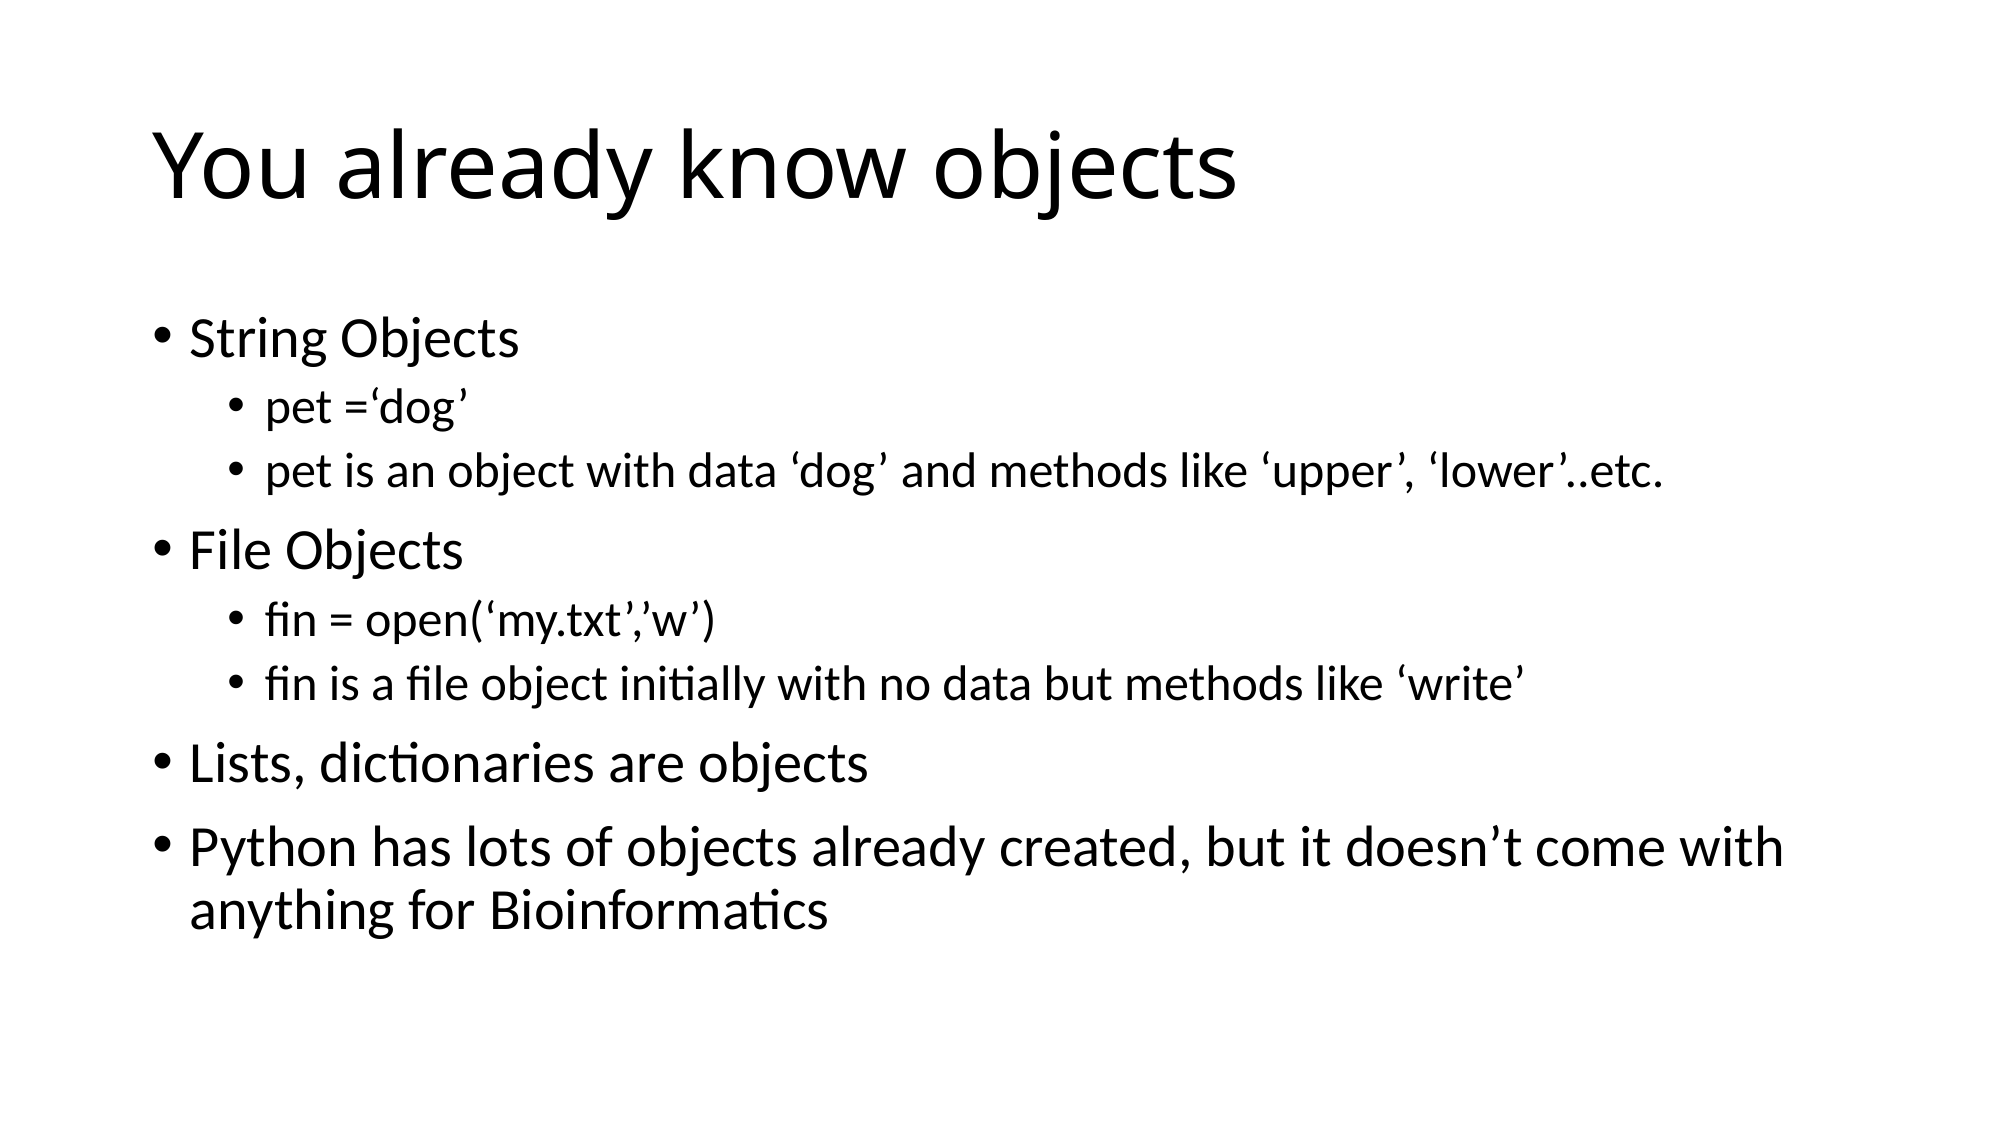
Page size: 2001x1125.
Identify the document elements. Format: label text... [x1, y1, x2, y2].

title You already know objects [137, 59, 1863, 278]
list String Objects pet =‘dog’ pet is an object with data ‘dog’ and methods like ‘upper’, ‘lower’..etc. File Objects fin = open(‘my.txt’,’w’) fin is a file object initially with no data but methods like ‘write’ Lists, dictionaries are objects Python has lots of objects already created, but it doesn’t come with anything for Bioinformatics [137, 299, 1863, 1014]
